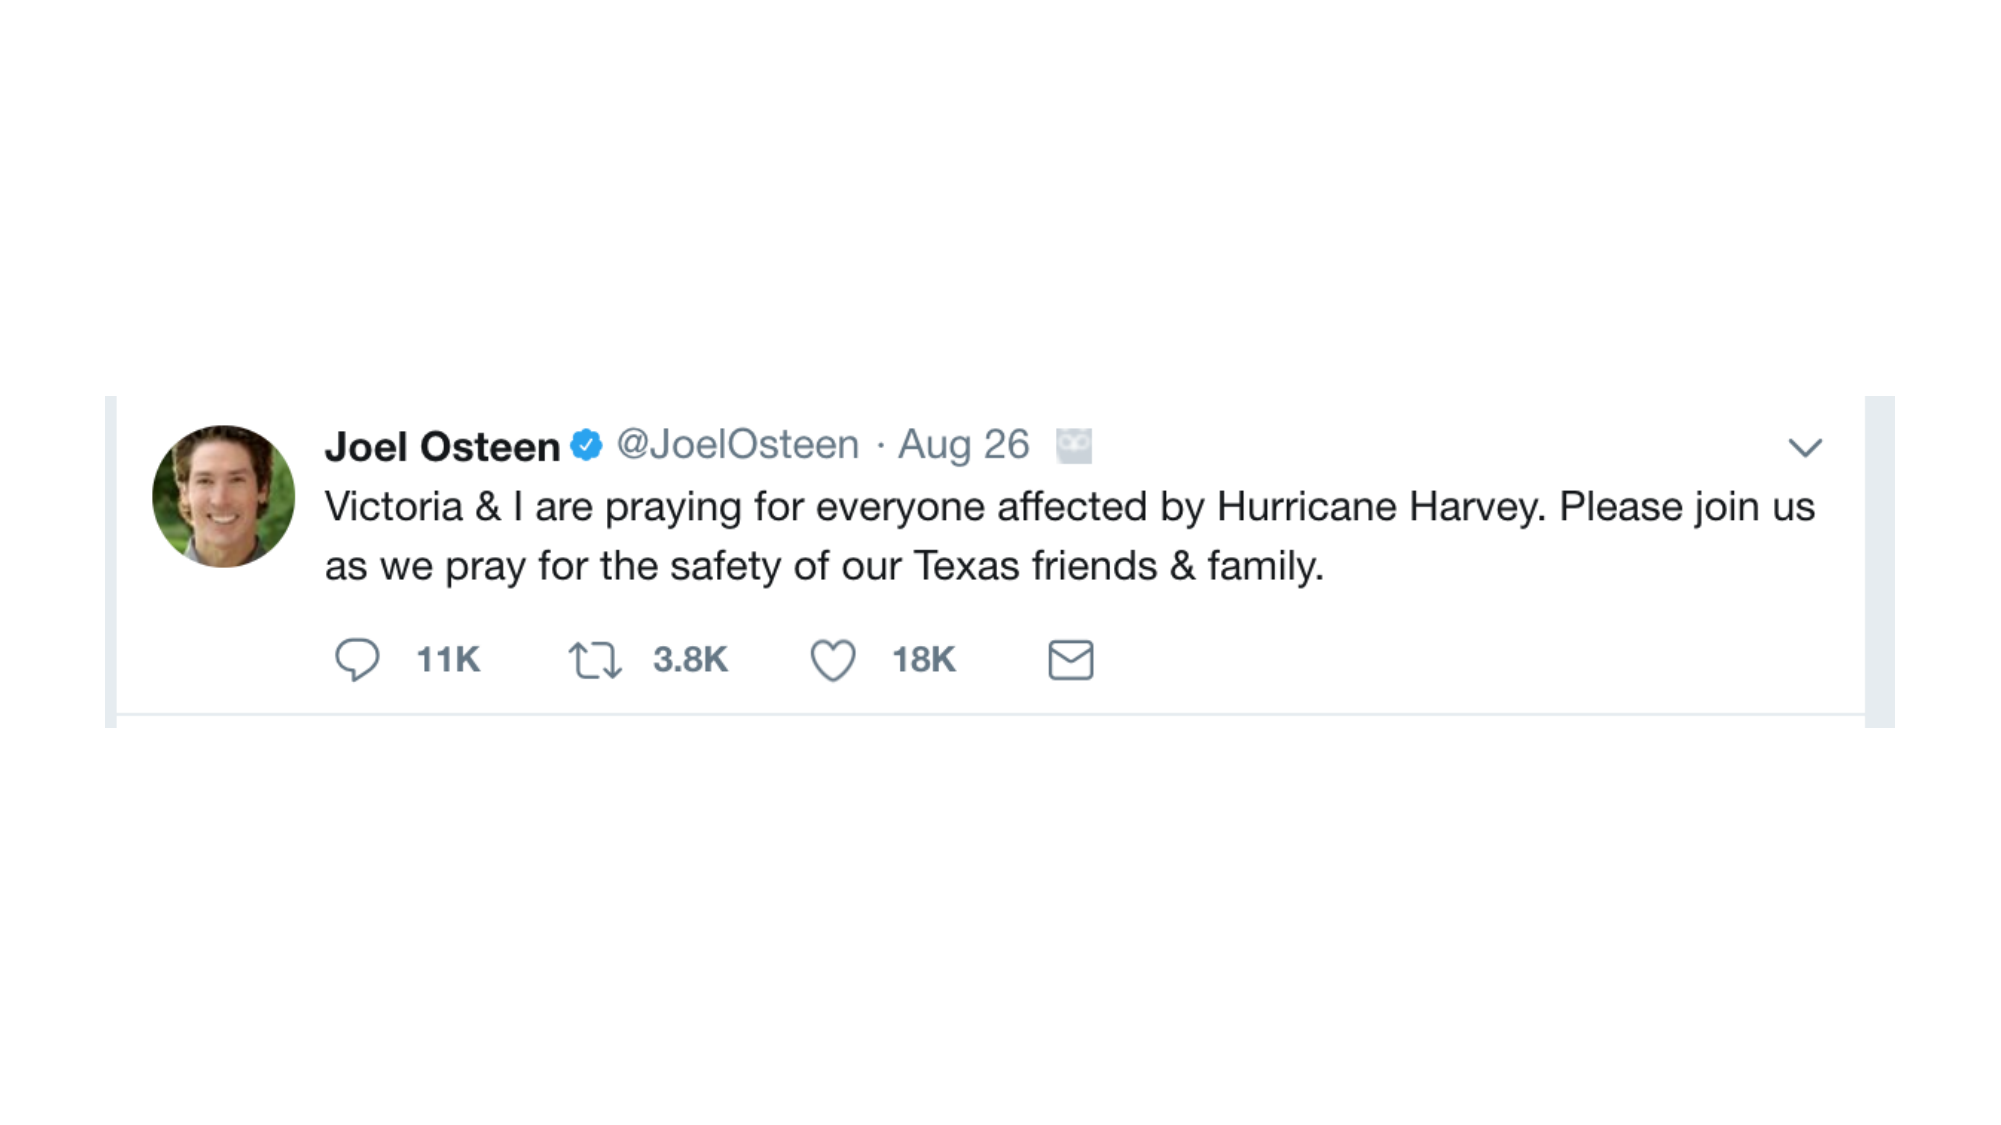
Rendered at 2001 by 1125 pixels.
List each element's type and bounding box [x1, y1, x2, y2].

list [105, 396, 1895, 728]
